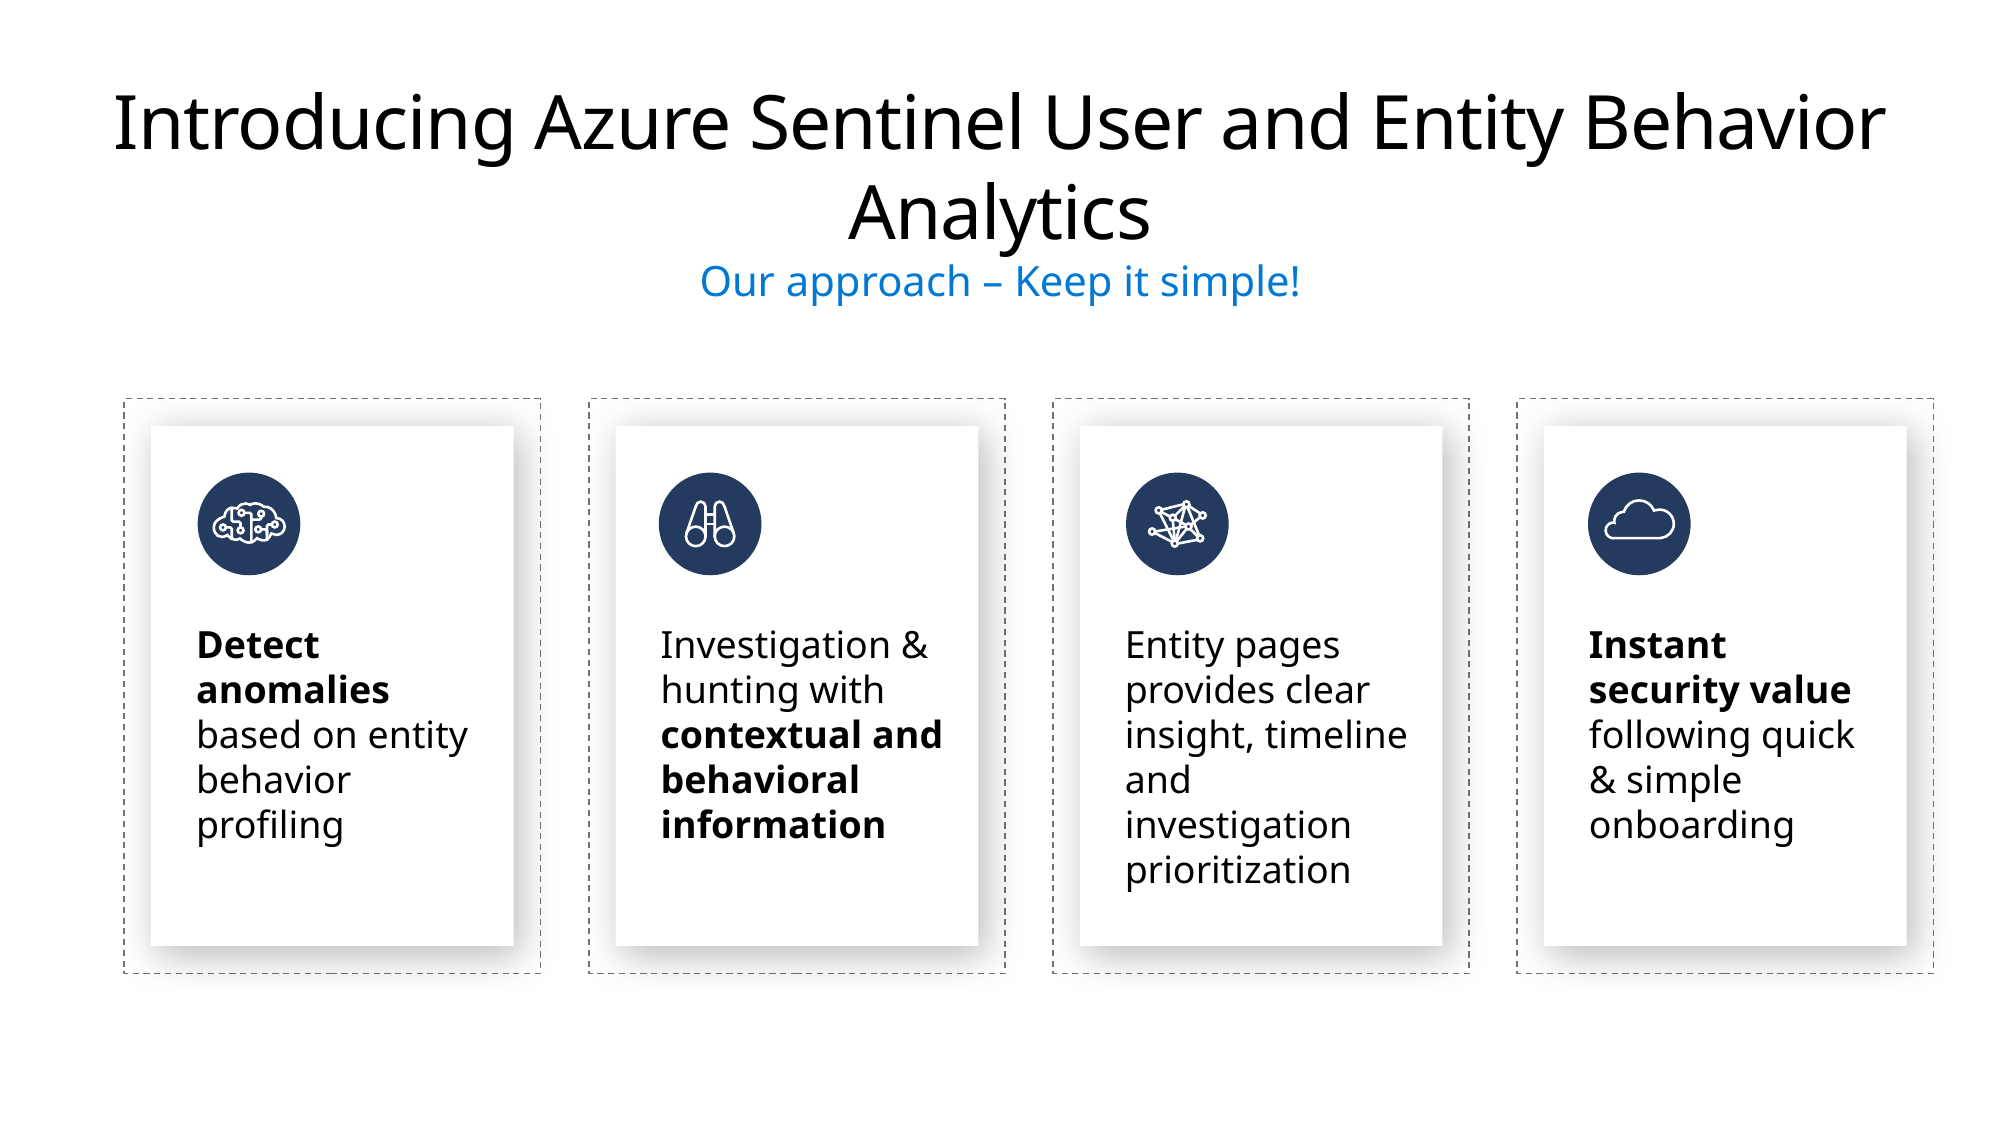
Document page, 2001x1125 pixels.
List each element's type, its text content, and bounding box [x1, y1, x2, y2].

text_box [1052, 398, 1470, 974]
text_box Detect anomalies based on entity behavior profiling [150, 426, 514, 946]
text_box Entity pages provides clear insight, timeline and investigation prioritization [1079, 426, 1443, 946]
text_box [588, 398, 1006, 974]
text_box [197, 472, 301, 576]
text_box [123, 398, 541, 974]
title Introducing Azure Sentinel User and Entity Behavior Analytics Our approach – Keep it simple! [96, 75, 1904, 399]
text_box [1125, 472, 1229, 576]
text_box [658, 472, 762, 576]
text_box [1516, 398, 1934, 974]
text_box Investigation & hunting with contextual and behavioral information [615, 426, 979, 946]
